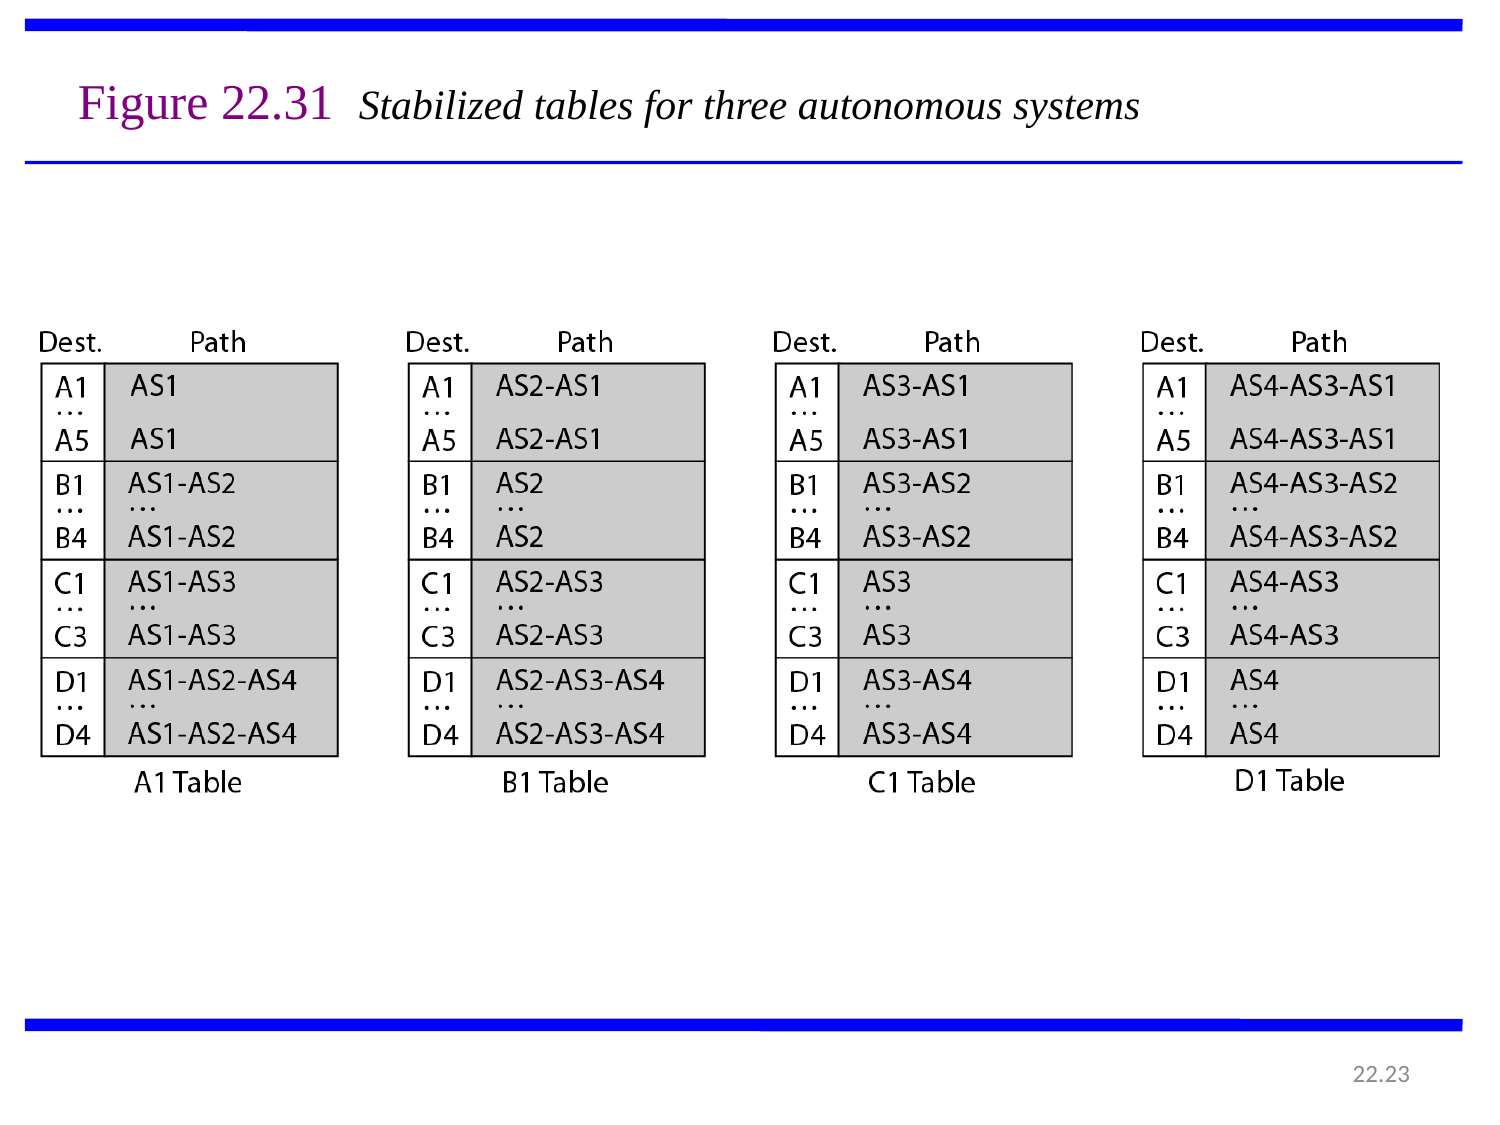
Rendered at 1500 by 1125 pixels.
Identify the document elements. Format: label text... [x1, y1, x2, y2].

slide_number 22.23 [1074, 1042, 1425, 1103]
picture [37, 326, 1440, 801]
text_box Figure 22.31 Stabilized tables for three autonomous systems [63, 62, 1157, 138]
